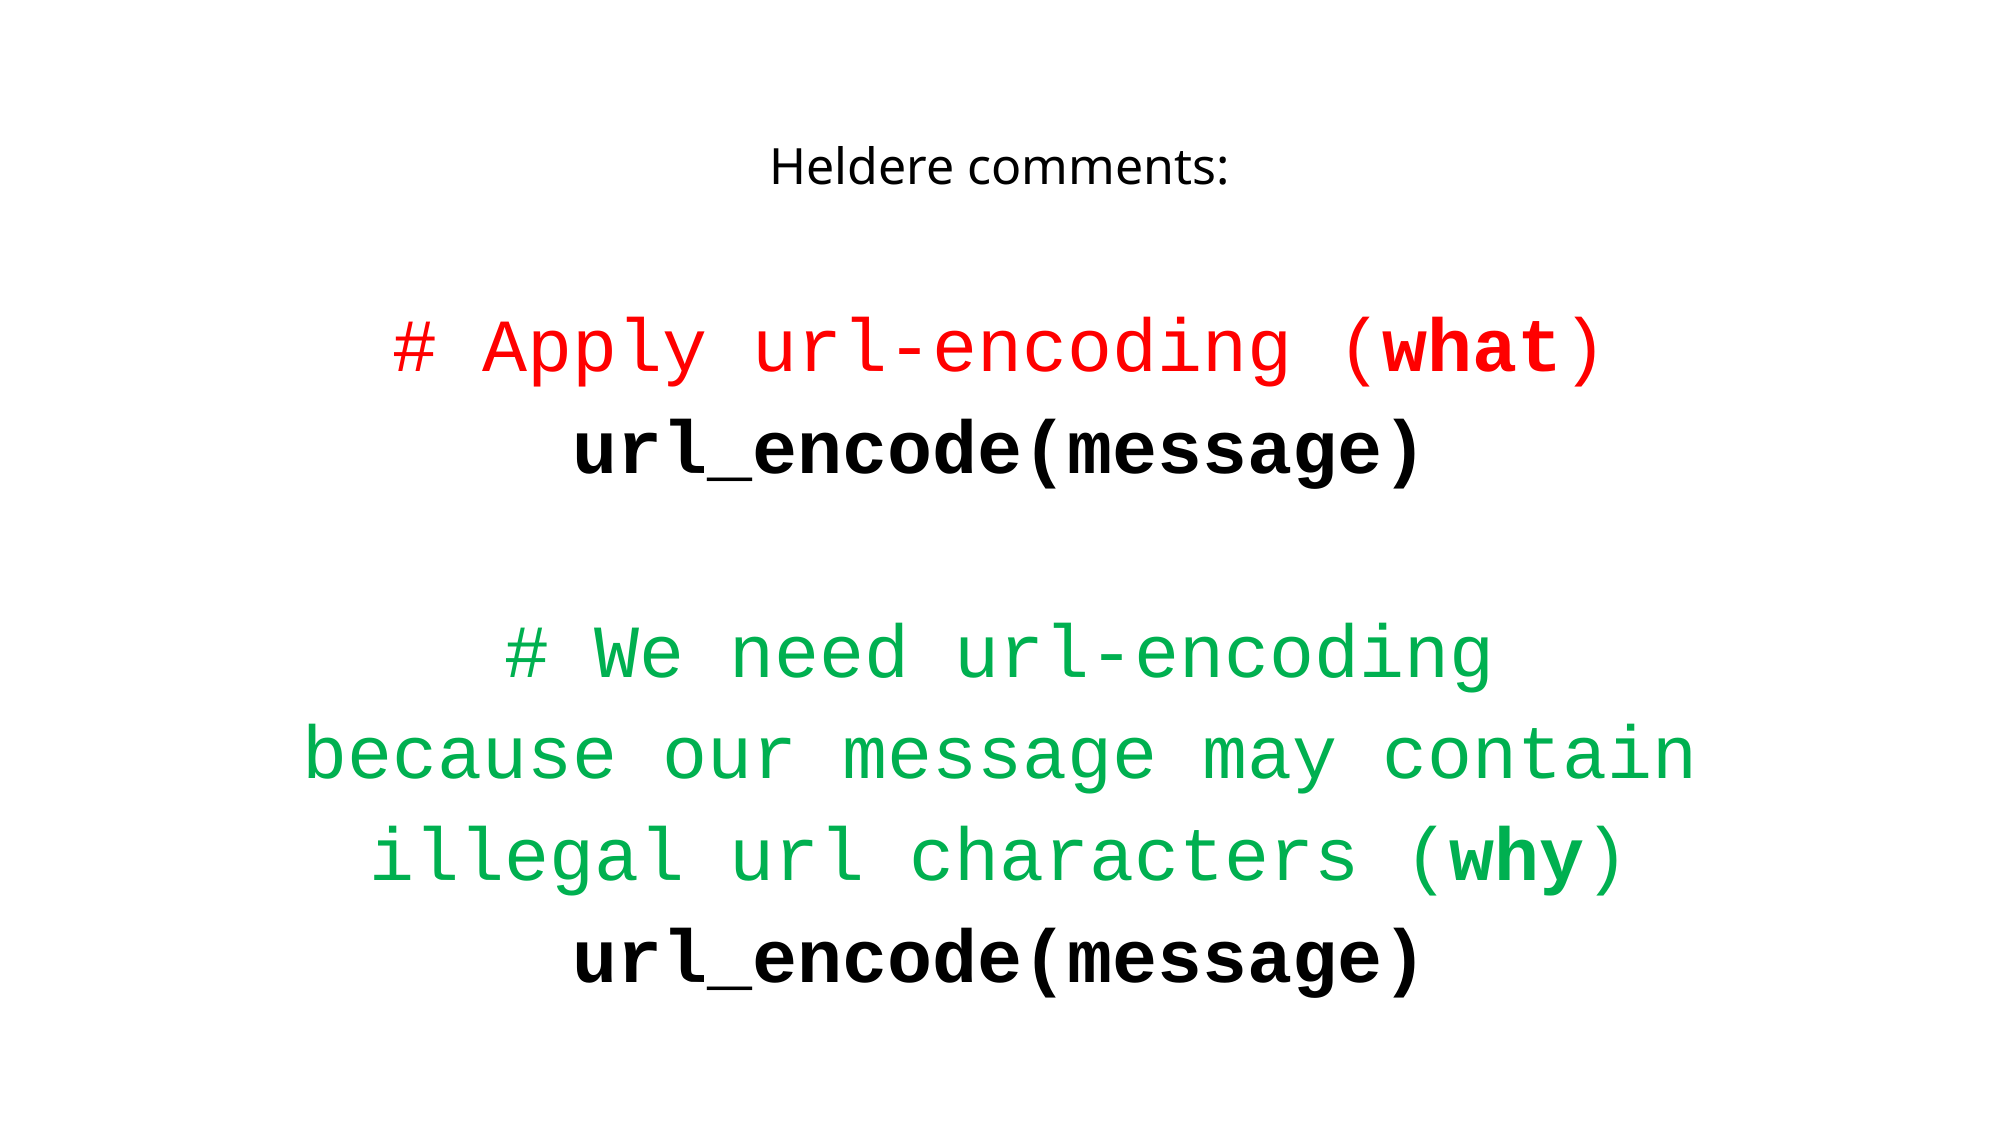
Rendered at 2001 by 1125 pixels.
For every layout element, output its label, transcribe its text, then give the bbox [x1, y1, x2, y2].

title Heldere comments: [137, 59, 1863, 278]
list # Apply url-encoding (what) url_encode(message) # We need url-encoding because our message may contain illegal url characters (why) url_encode(message) [137, 299, 1863, 1103]
